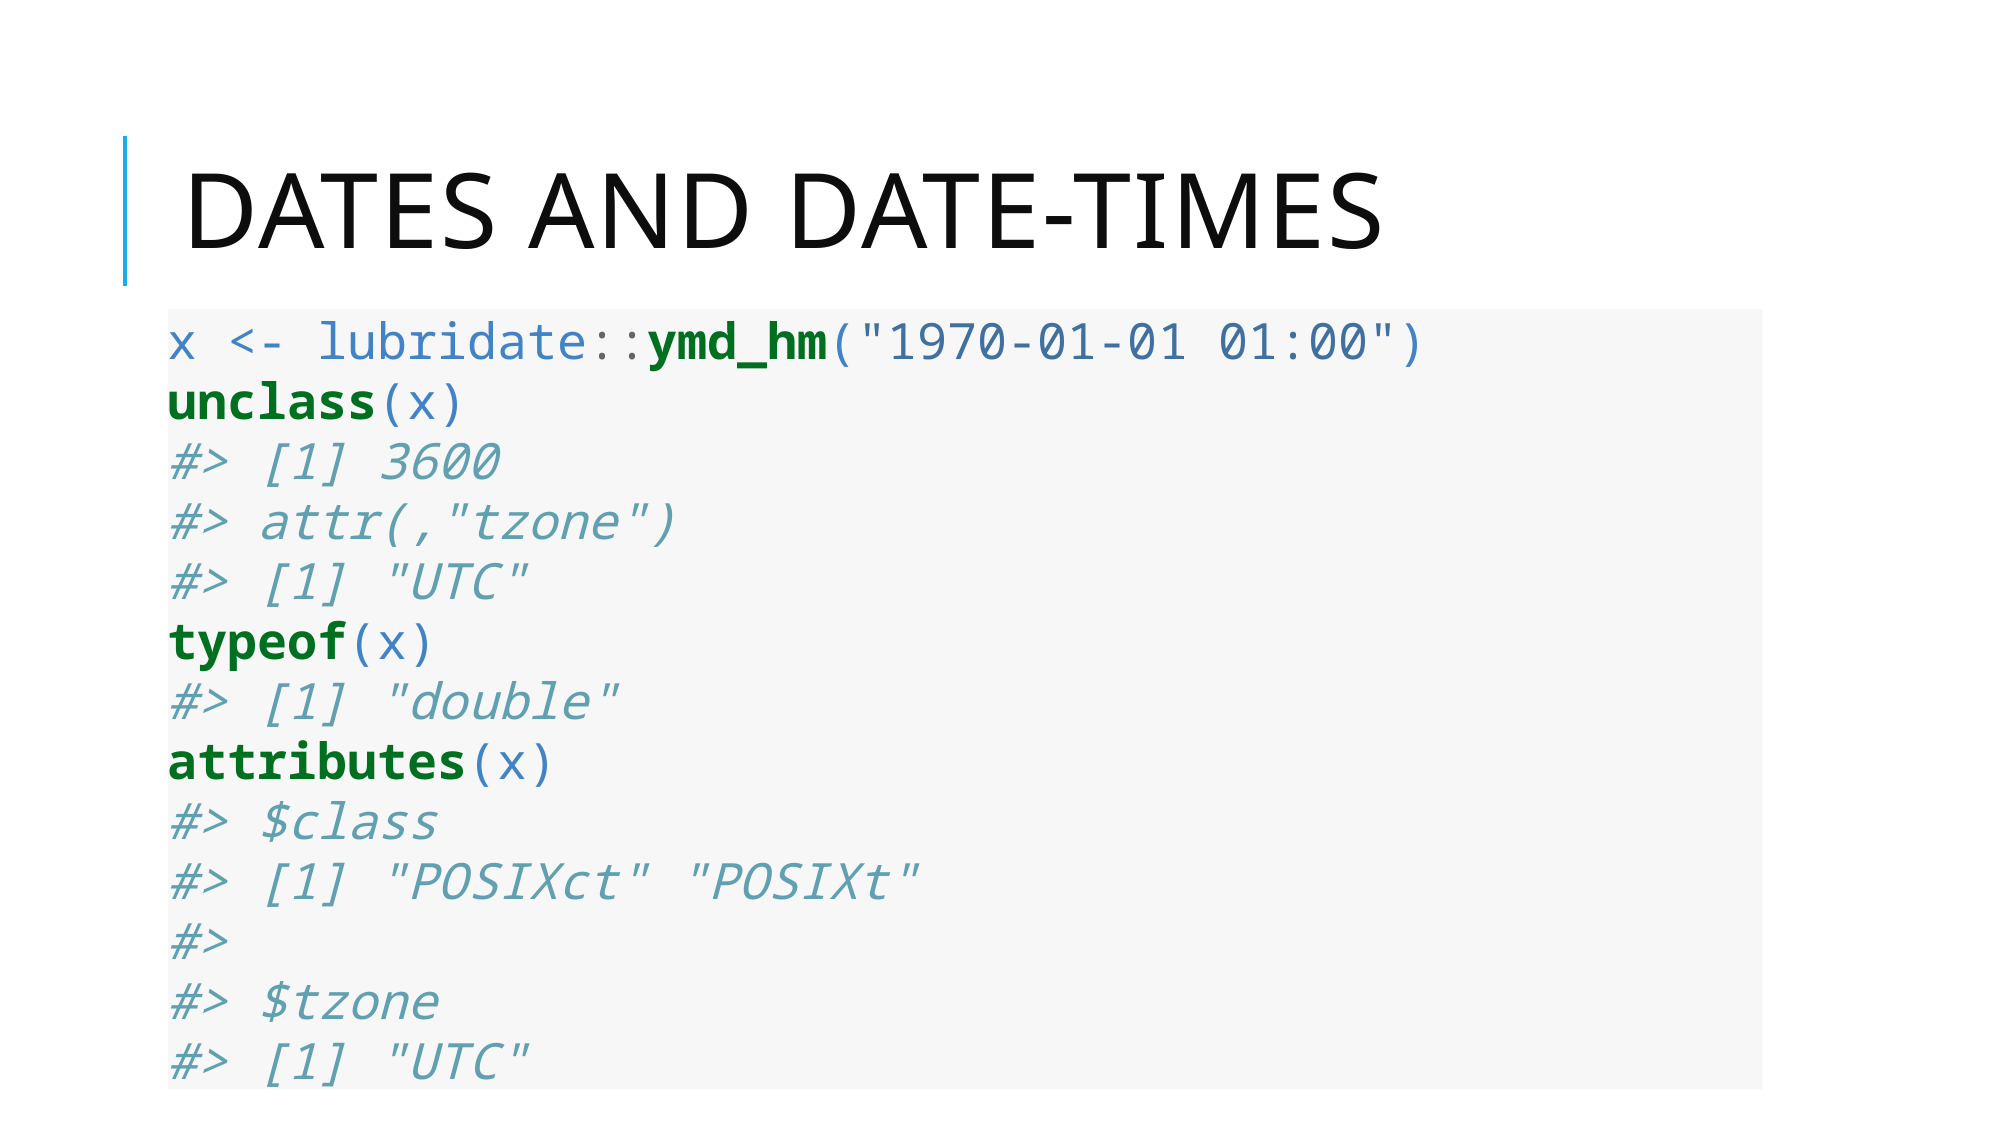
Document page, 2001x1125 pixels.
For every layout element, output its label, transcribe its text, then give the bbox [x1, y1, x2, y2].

list x <- lubridate::ymd_hm("1970-01-01 01:00") unclass(x) #> [1] 3600 #> attr(,"tzone") #> [1] "UTC" typeof(x) #> [1] "double" attributes(x) #> $class #> [1] "POSIXct" "POSIXt" #> #> $tzone #> [1] "UTC" [168, 309, 1763, 1090]
title Dates and date-times [168, 96, 1763, 309]
